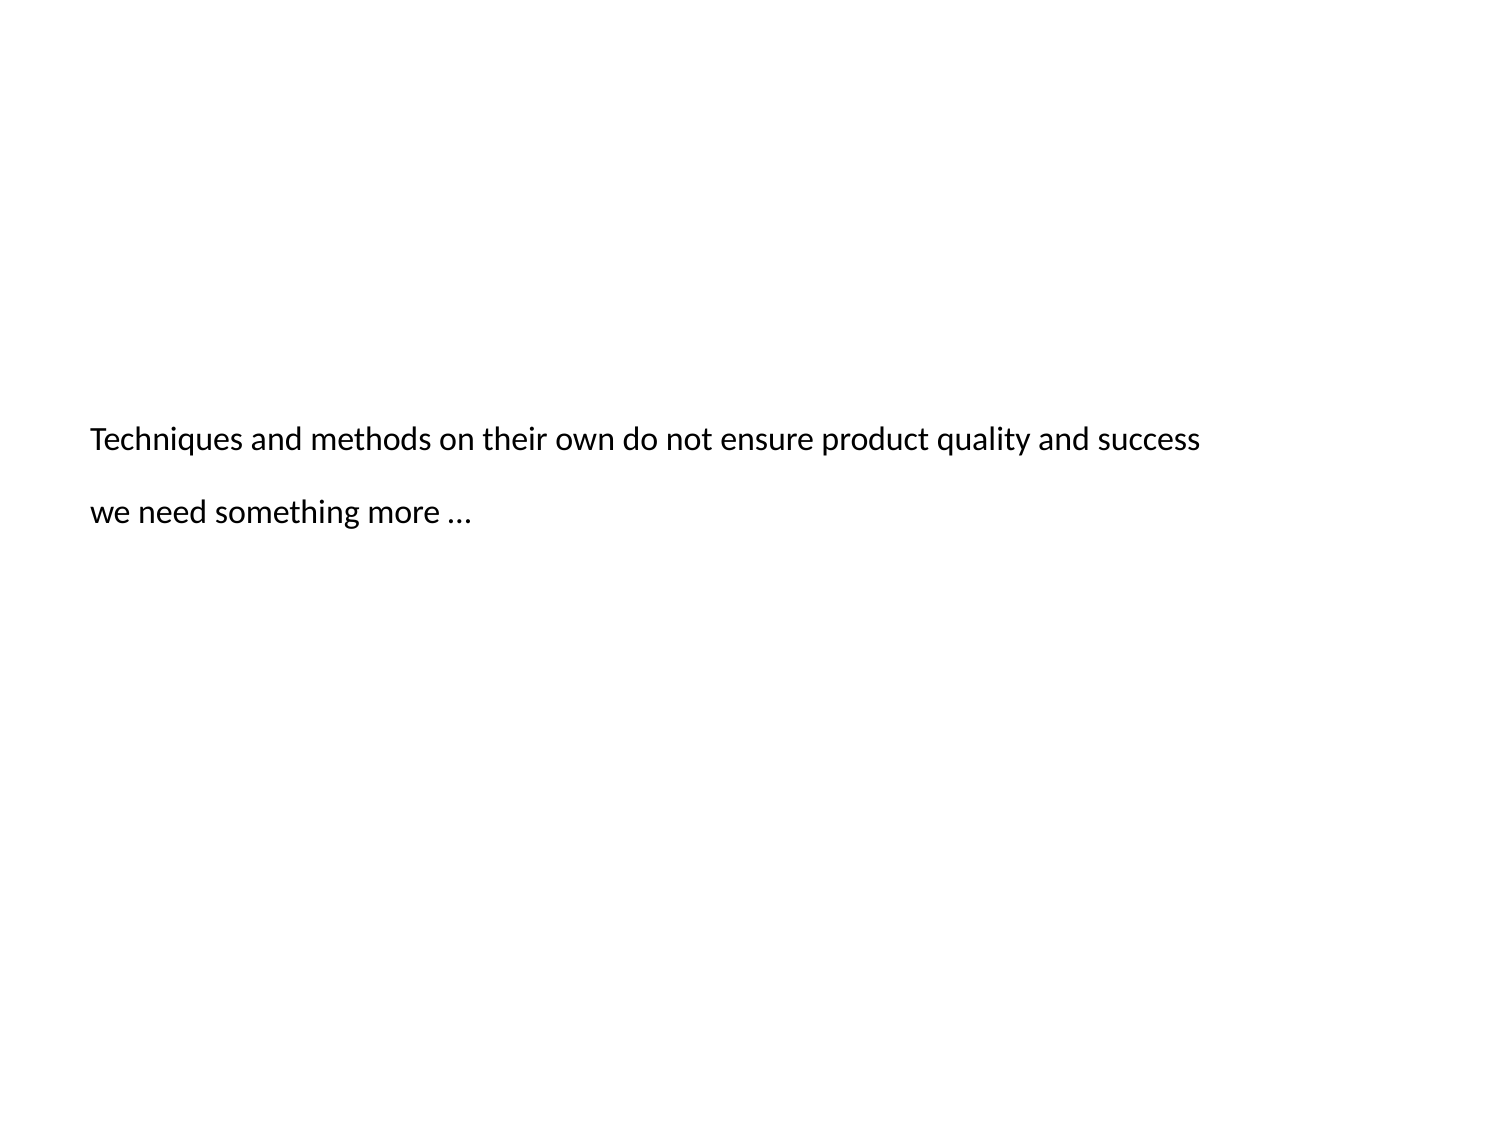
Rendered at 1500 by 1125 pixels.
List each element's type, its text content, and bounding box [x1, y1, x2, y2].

title Techniques and methods on their own do not ensure product quality and success we need something more … [75, 413, 1425, 539]
